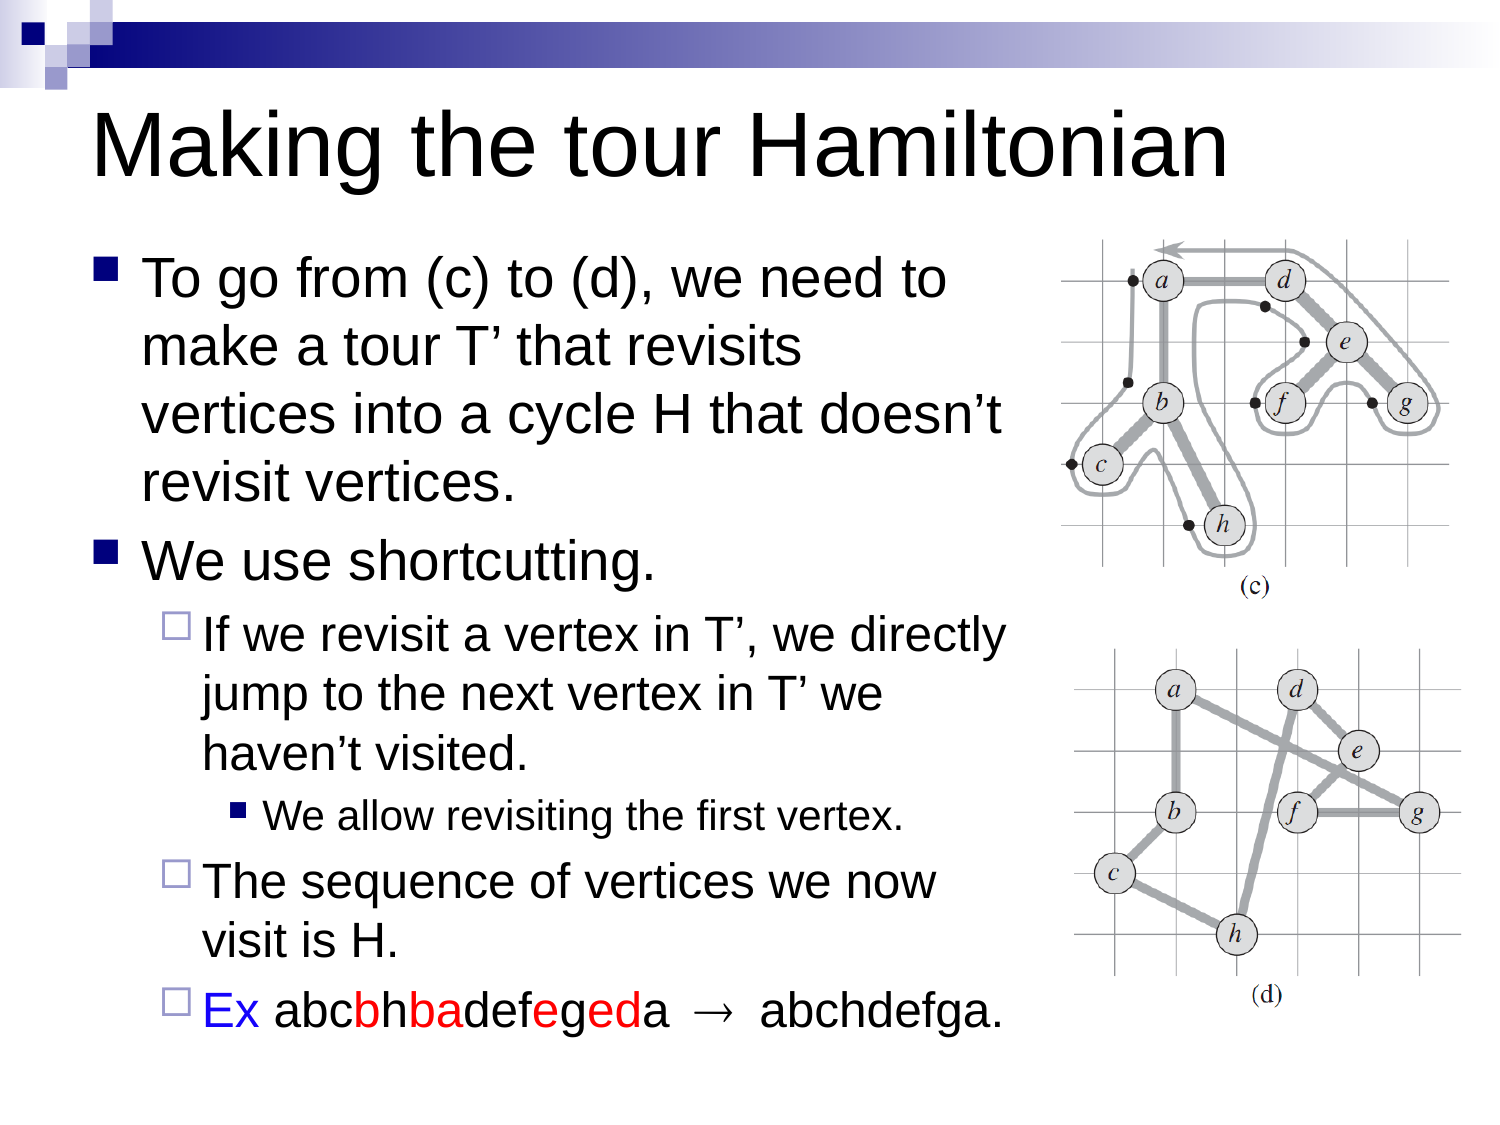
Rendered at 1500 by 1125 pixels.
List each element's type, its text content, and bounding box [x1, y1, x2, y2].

title Making the tour Hamiltonian [74, 74, 1426, 205]
picture [1044, 214, 1476, 615]
picture [1044, 625, 1483, 1032]
list To go from (c) to (d), we need to make a tour T’ that revisits vertices into a cycle H that doesn’t revisit vertices. We use shortcutting. If we revisit a vertex in T’, we directly jump to the next vertex in T’ we haven’t visited. We allow revisiting the first vertex. The sequence of vertices we now visit is H. Ex abcbhbadefegeda ® abchdefga. [74, 232, 1025, 1086]
